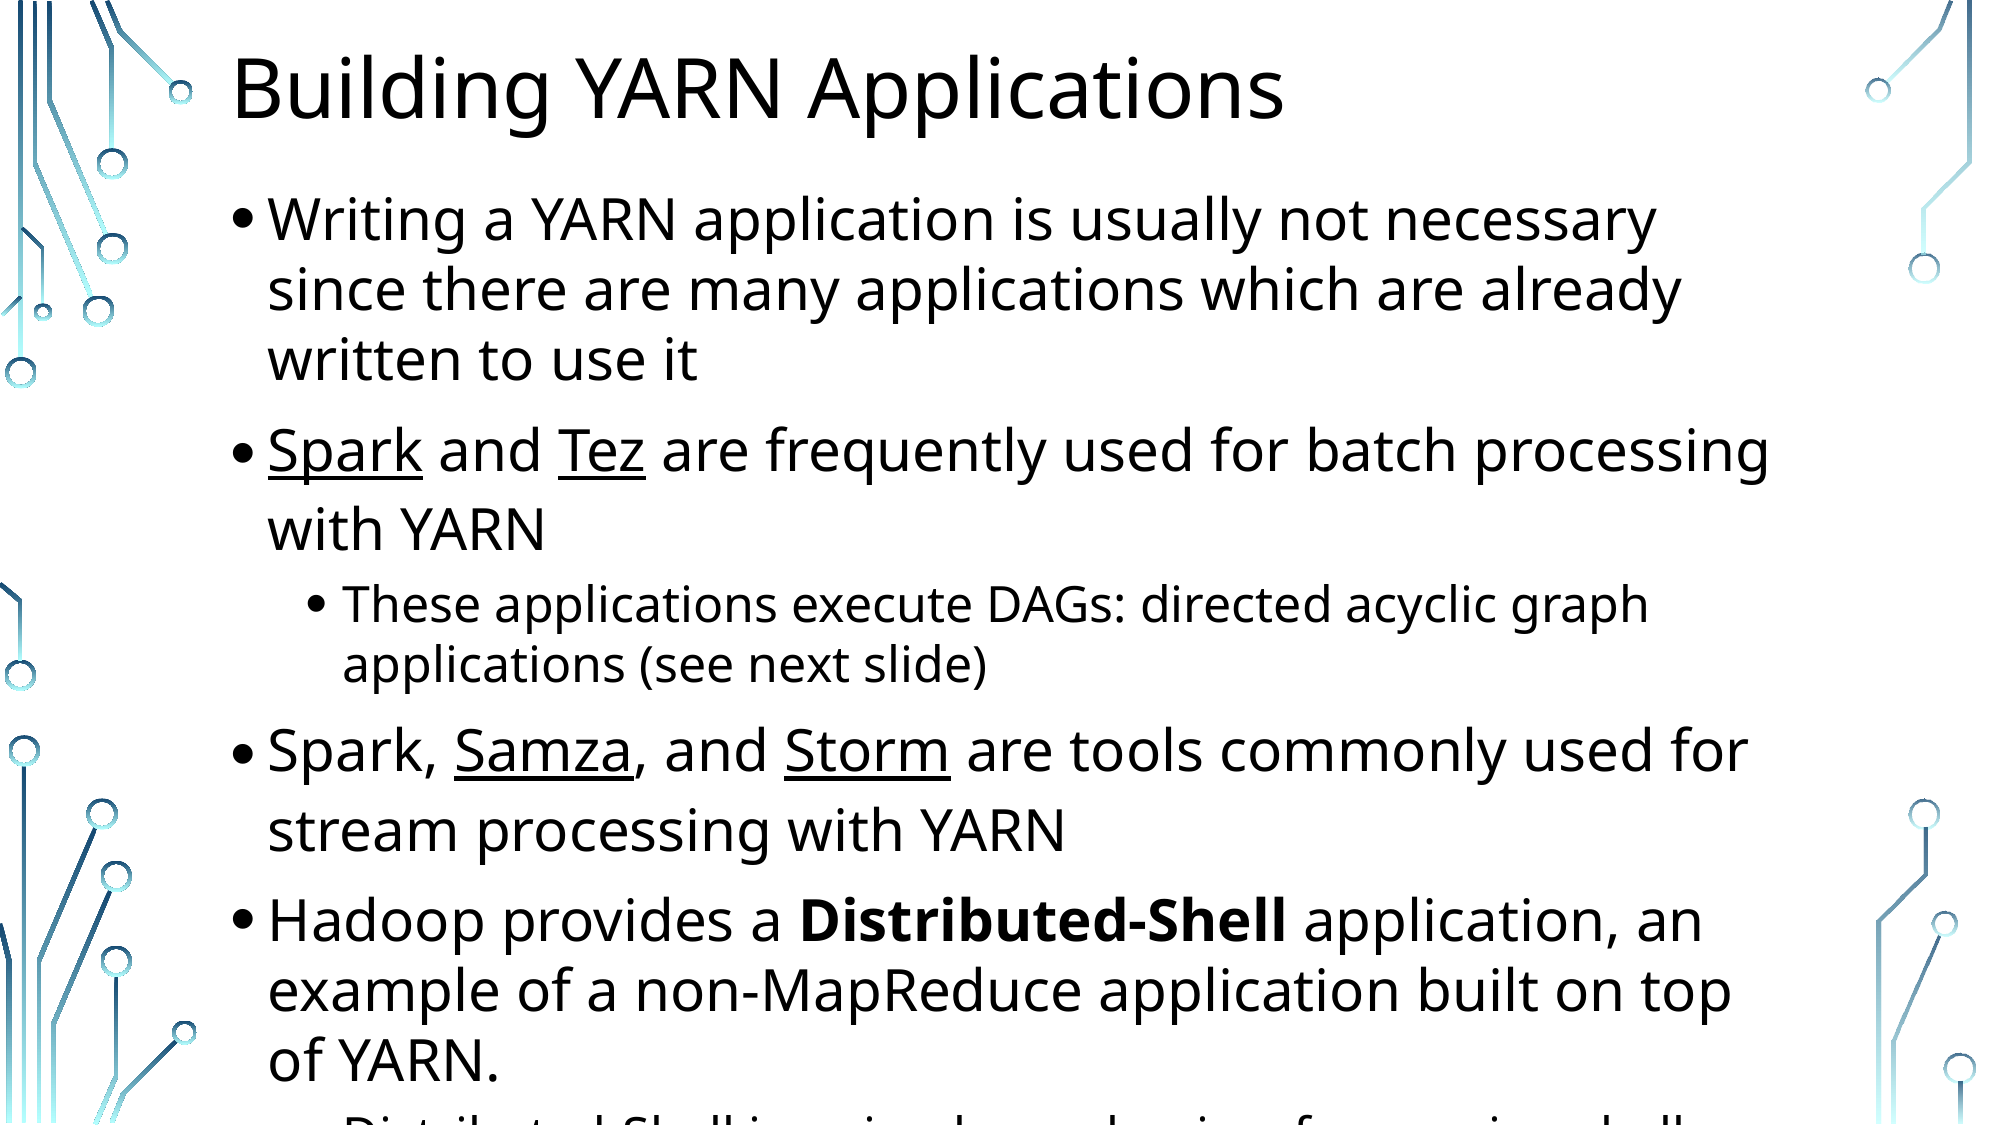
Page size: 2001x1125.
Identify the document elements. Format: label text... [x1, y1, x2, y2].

list Writing a YARN application is usually not necessary since there are many applications which are already written to use it Spark and Tez are frequently used for batch processing with YARN These applications execute DAGs: directed acyclic graph applications (see next slide) Spark, Samza, and Storm are tools commonly used for stream processing with YARN Hadoop provides a Distributed-Shell application, an example of a non-MapReduce application built on top of YARN. Distributed-Shell is a simple mechanism for running shell commands and scripts in containers on multiple nodes in a Hadoop cluster. [215, 174, 1819, 1067]
title Building YARN Applications [215, 29, 1819, 154]
